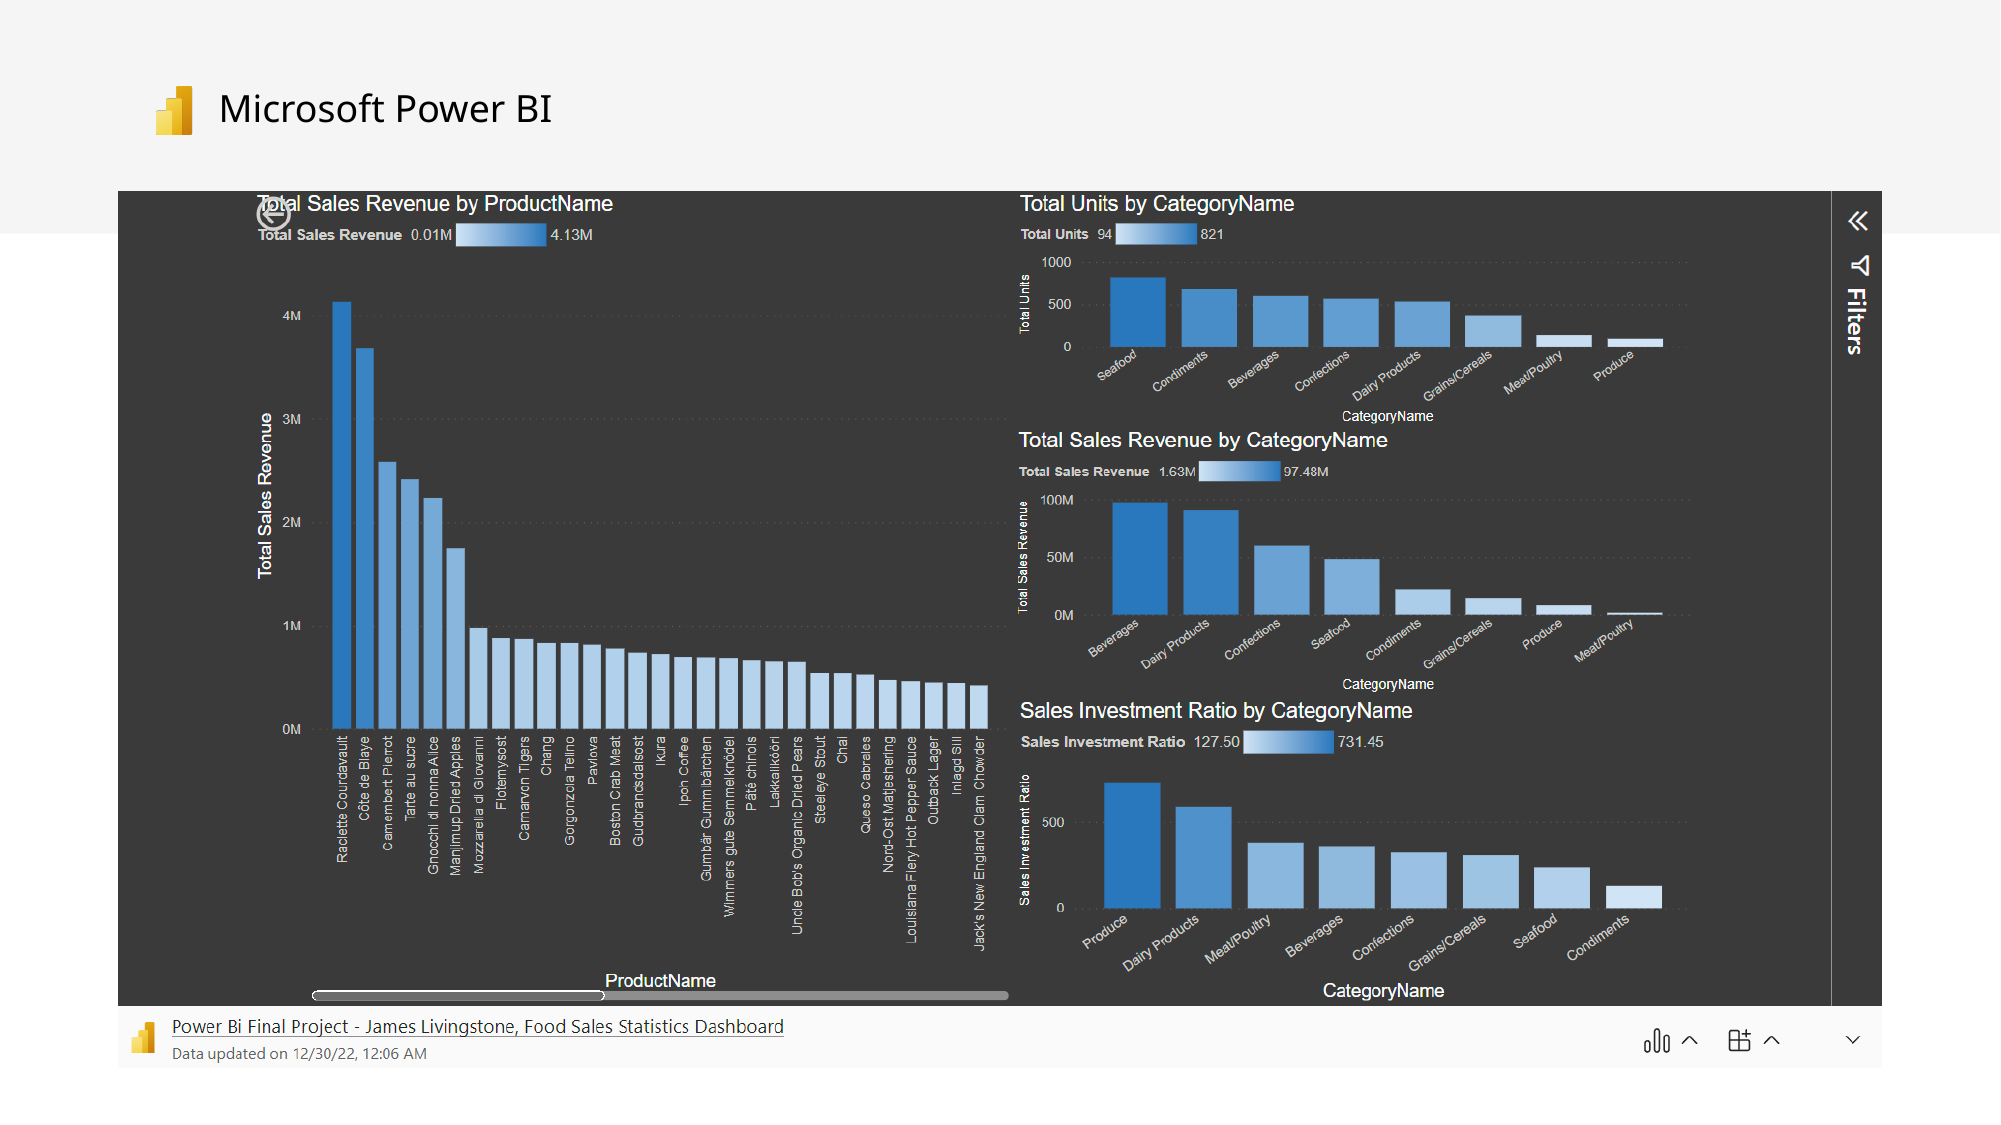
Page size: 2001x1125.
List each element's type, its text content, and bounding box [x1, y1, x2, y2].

title Microsoft Power BI [0, 0, 2000, 235]
picture [149, 86, 198, 135]
picture [118, 191, 1882, 1068]
